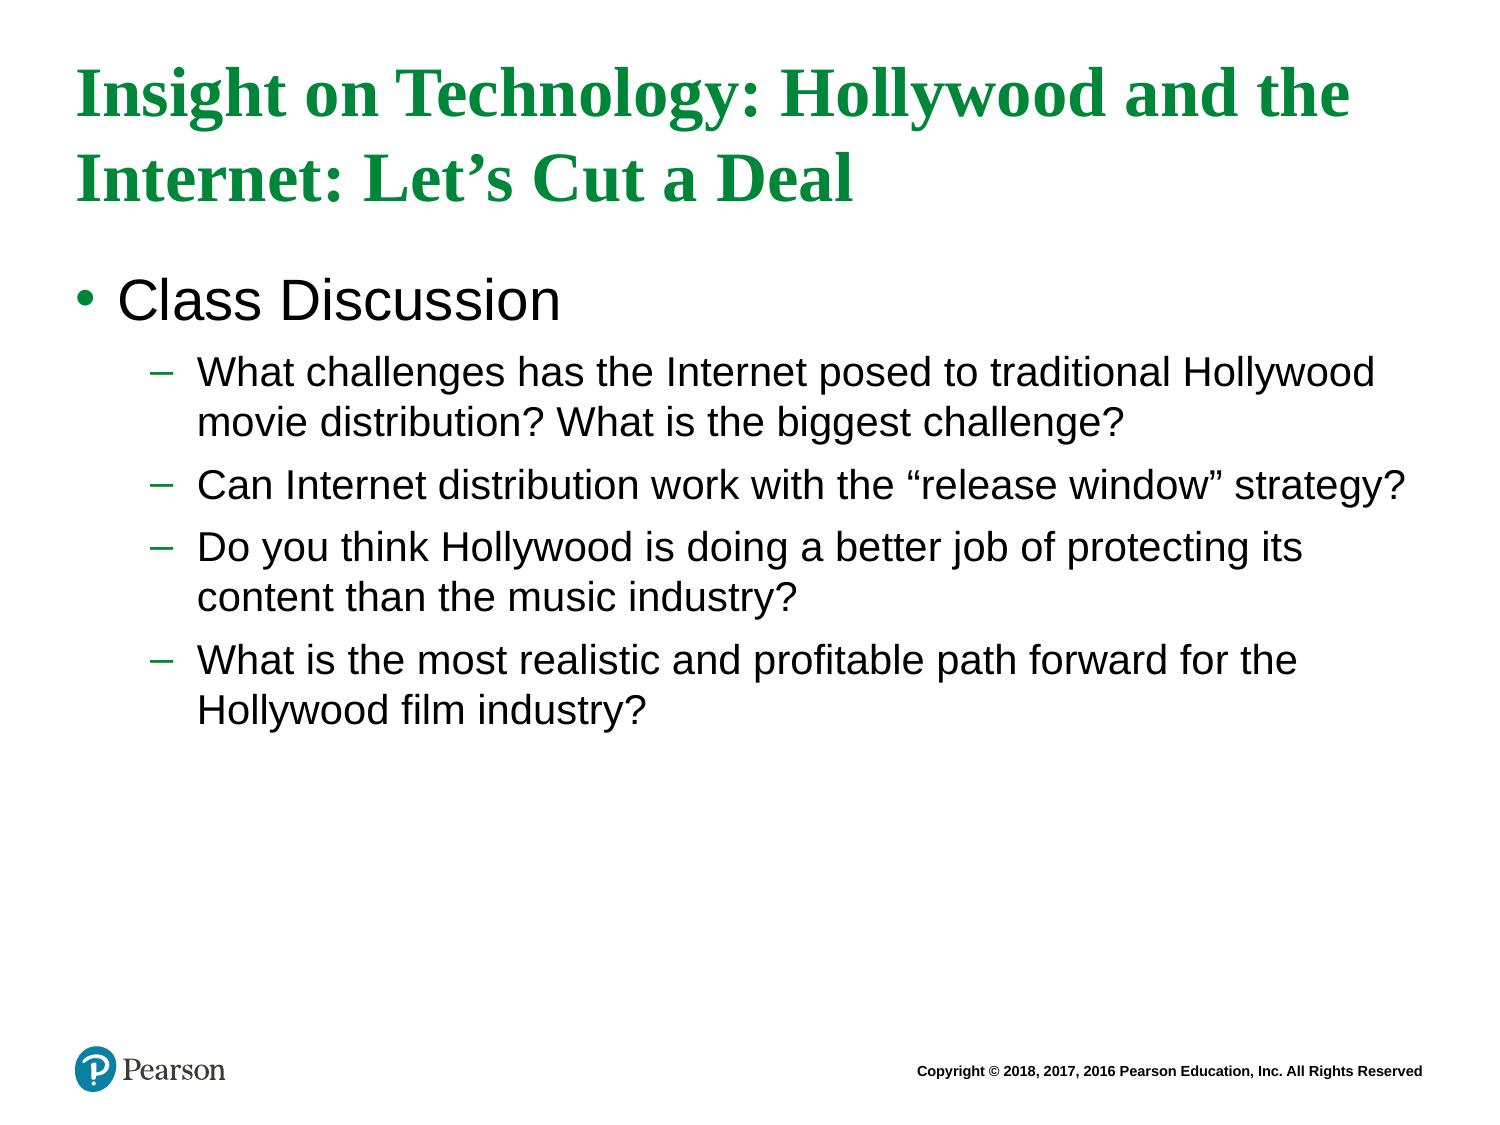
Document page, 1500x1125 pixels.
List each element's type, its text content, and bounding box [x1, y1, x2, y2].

title Insight on Technology: Hollywood and the Internet: Let’s Cut a Deal [75, 35, 1425, 216]
list Class Discussion What challenges has the Internet posed to traditional Hollywood movie distribution? What is the biggest challenge? Can Internet distribution work with the “release window” strategy? Do you think Hollywood is doing a better job of protecting its content than the music industry? What is the most realistic and profitable path forward for the Hollywood film industry? [75, 262, 1425, 1005]
